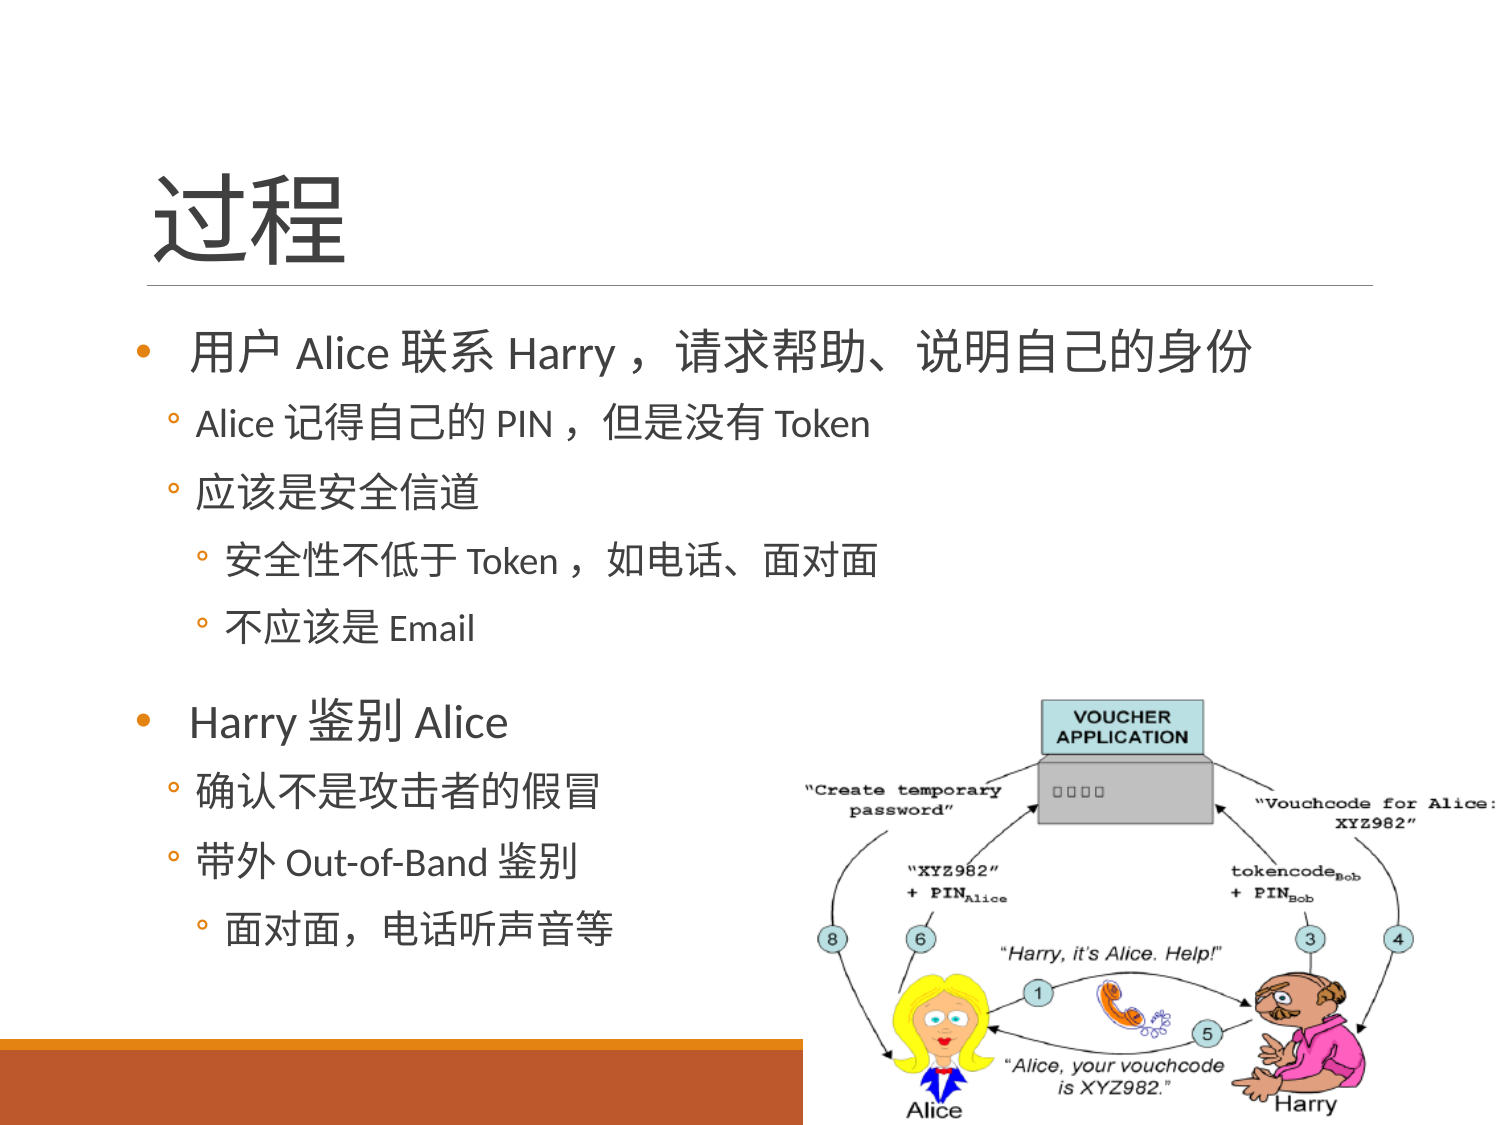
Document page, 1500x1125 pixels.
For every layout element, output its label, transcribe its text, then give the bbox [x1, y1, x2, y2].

title 过程 [135, 47, 1373, 285]
list 用户Alice联系Harry，请求帮助、说明自己的身份 Alice记得自己的PIN，但是没有Token 应该是安全信道 安全性不低于Token，如电话、面对面 不应该是Email Harry鉴别Alice 确认不是攻击者的假冒 带外Out-of-Band鉴别 面对面，电话听声音等 [135, 302, 1373, 963]
picture [802, 697, 1500, 1125]
